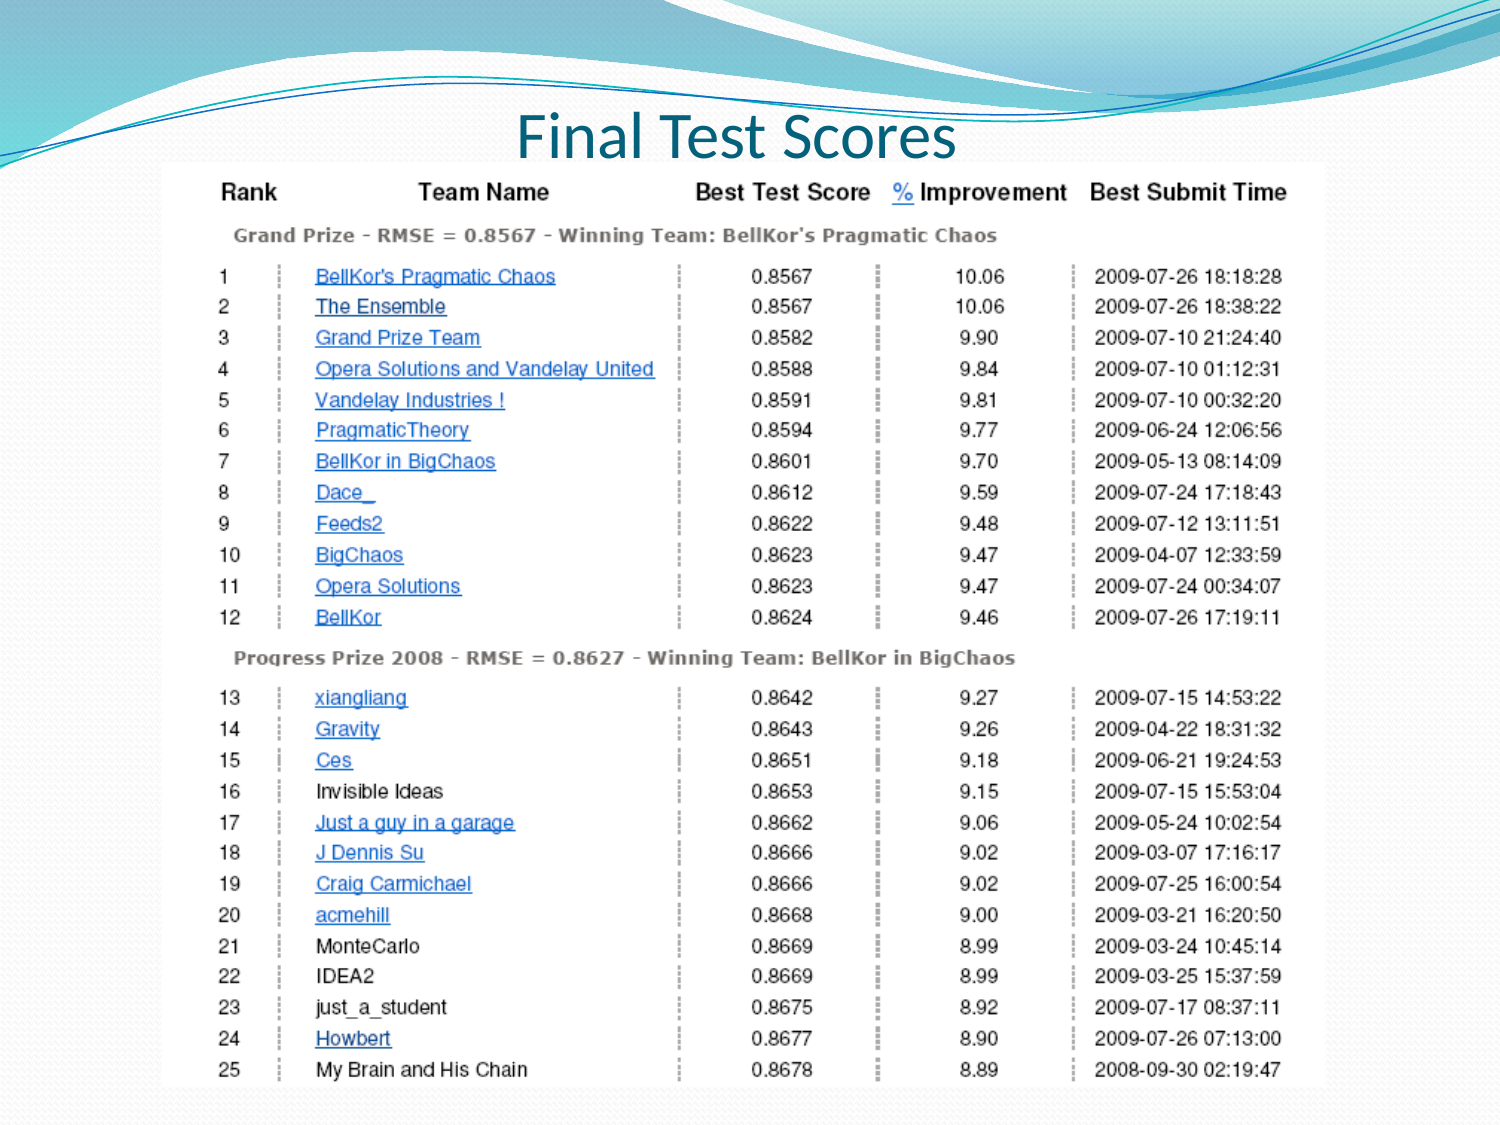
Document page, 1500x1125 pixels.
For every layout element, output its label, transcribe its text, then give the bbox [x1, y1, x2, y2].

title Final Test Scores [62, 99, 1413, 172]
picture [162, 162, 1326, 1086]
